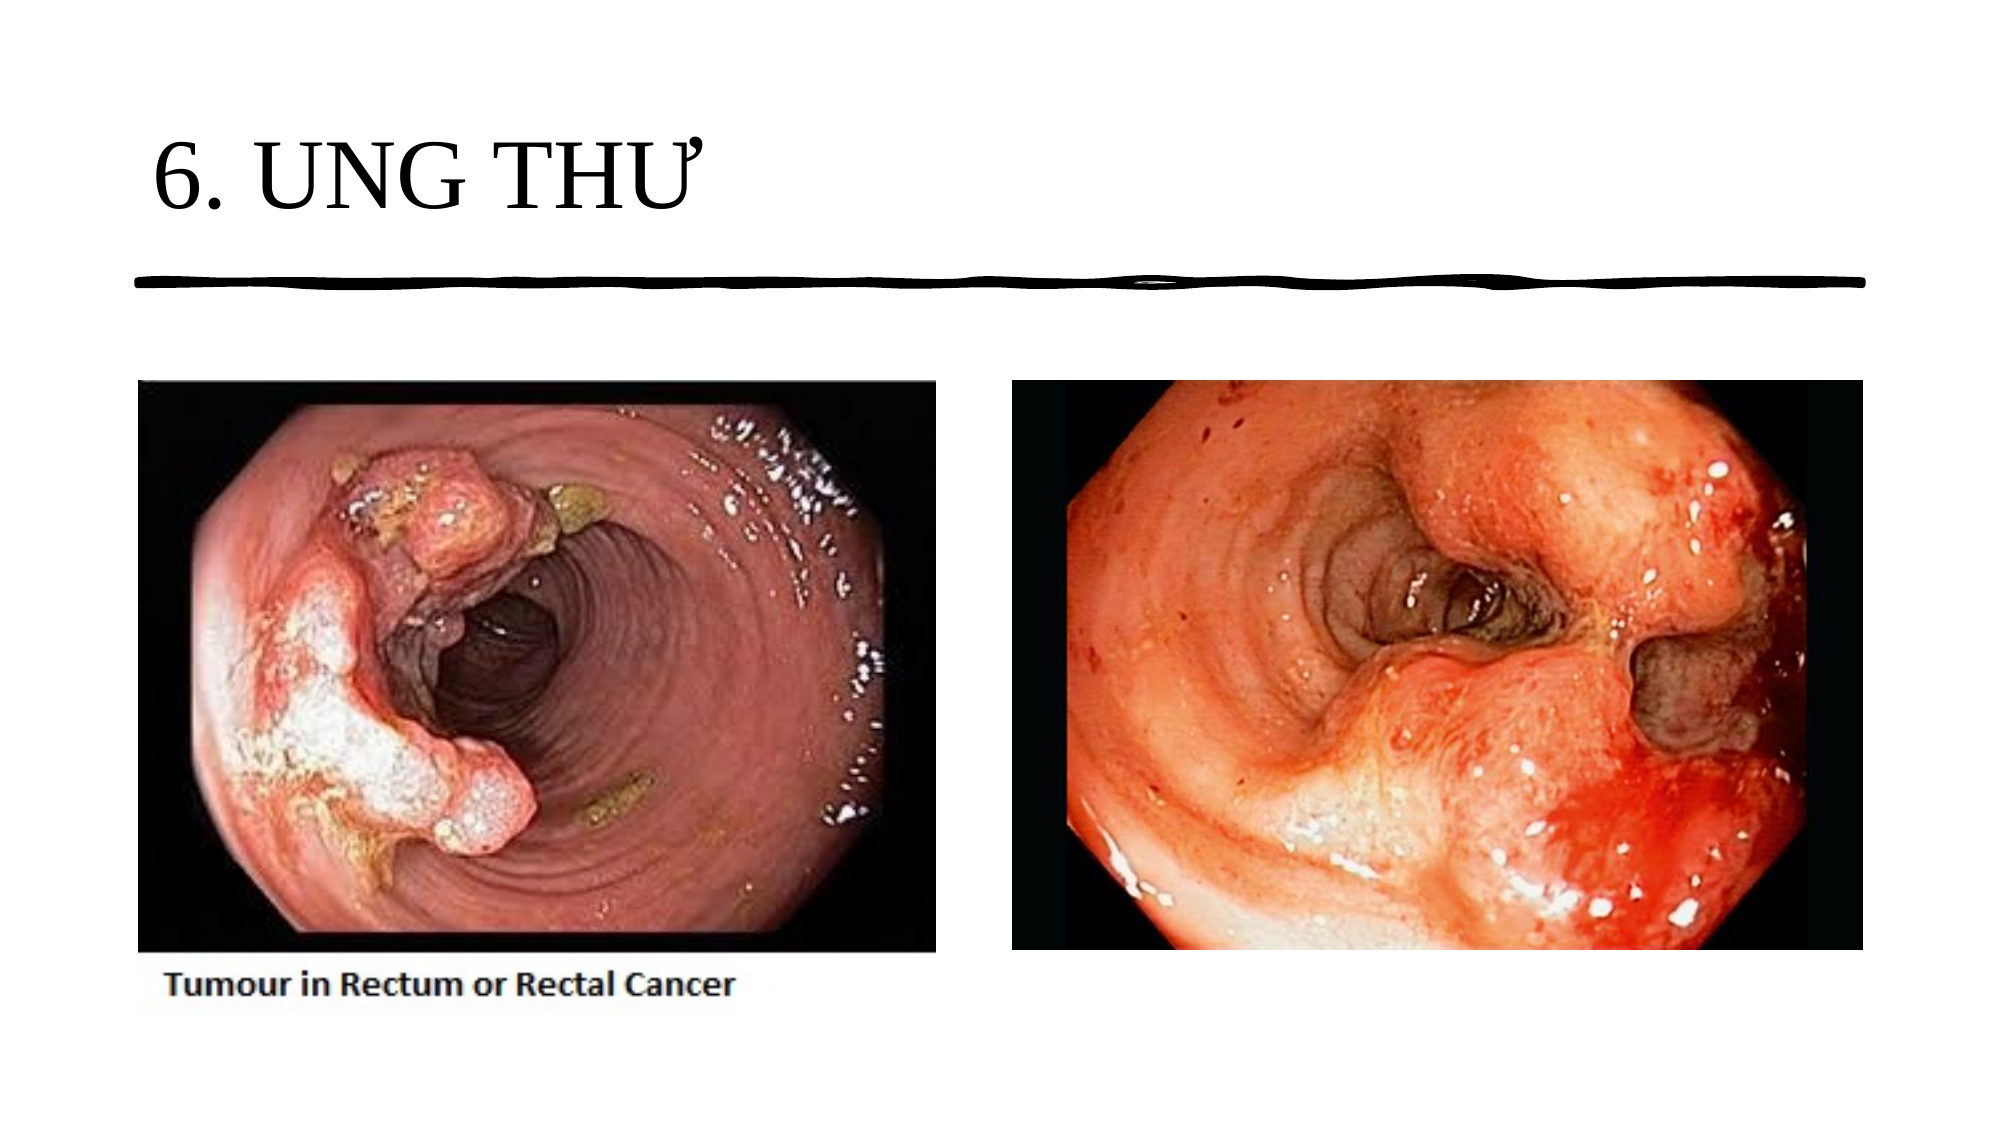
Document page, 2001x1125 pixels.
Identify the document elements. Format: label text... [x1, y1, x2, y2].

title 6. UNG THƯ [137, 59, 1863, 278]
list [138, 380, 936, 1017]
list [1012, 380, 1863, 950]
